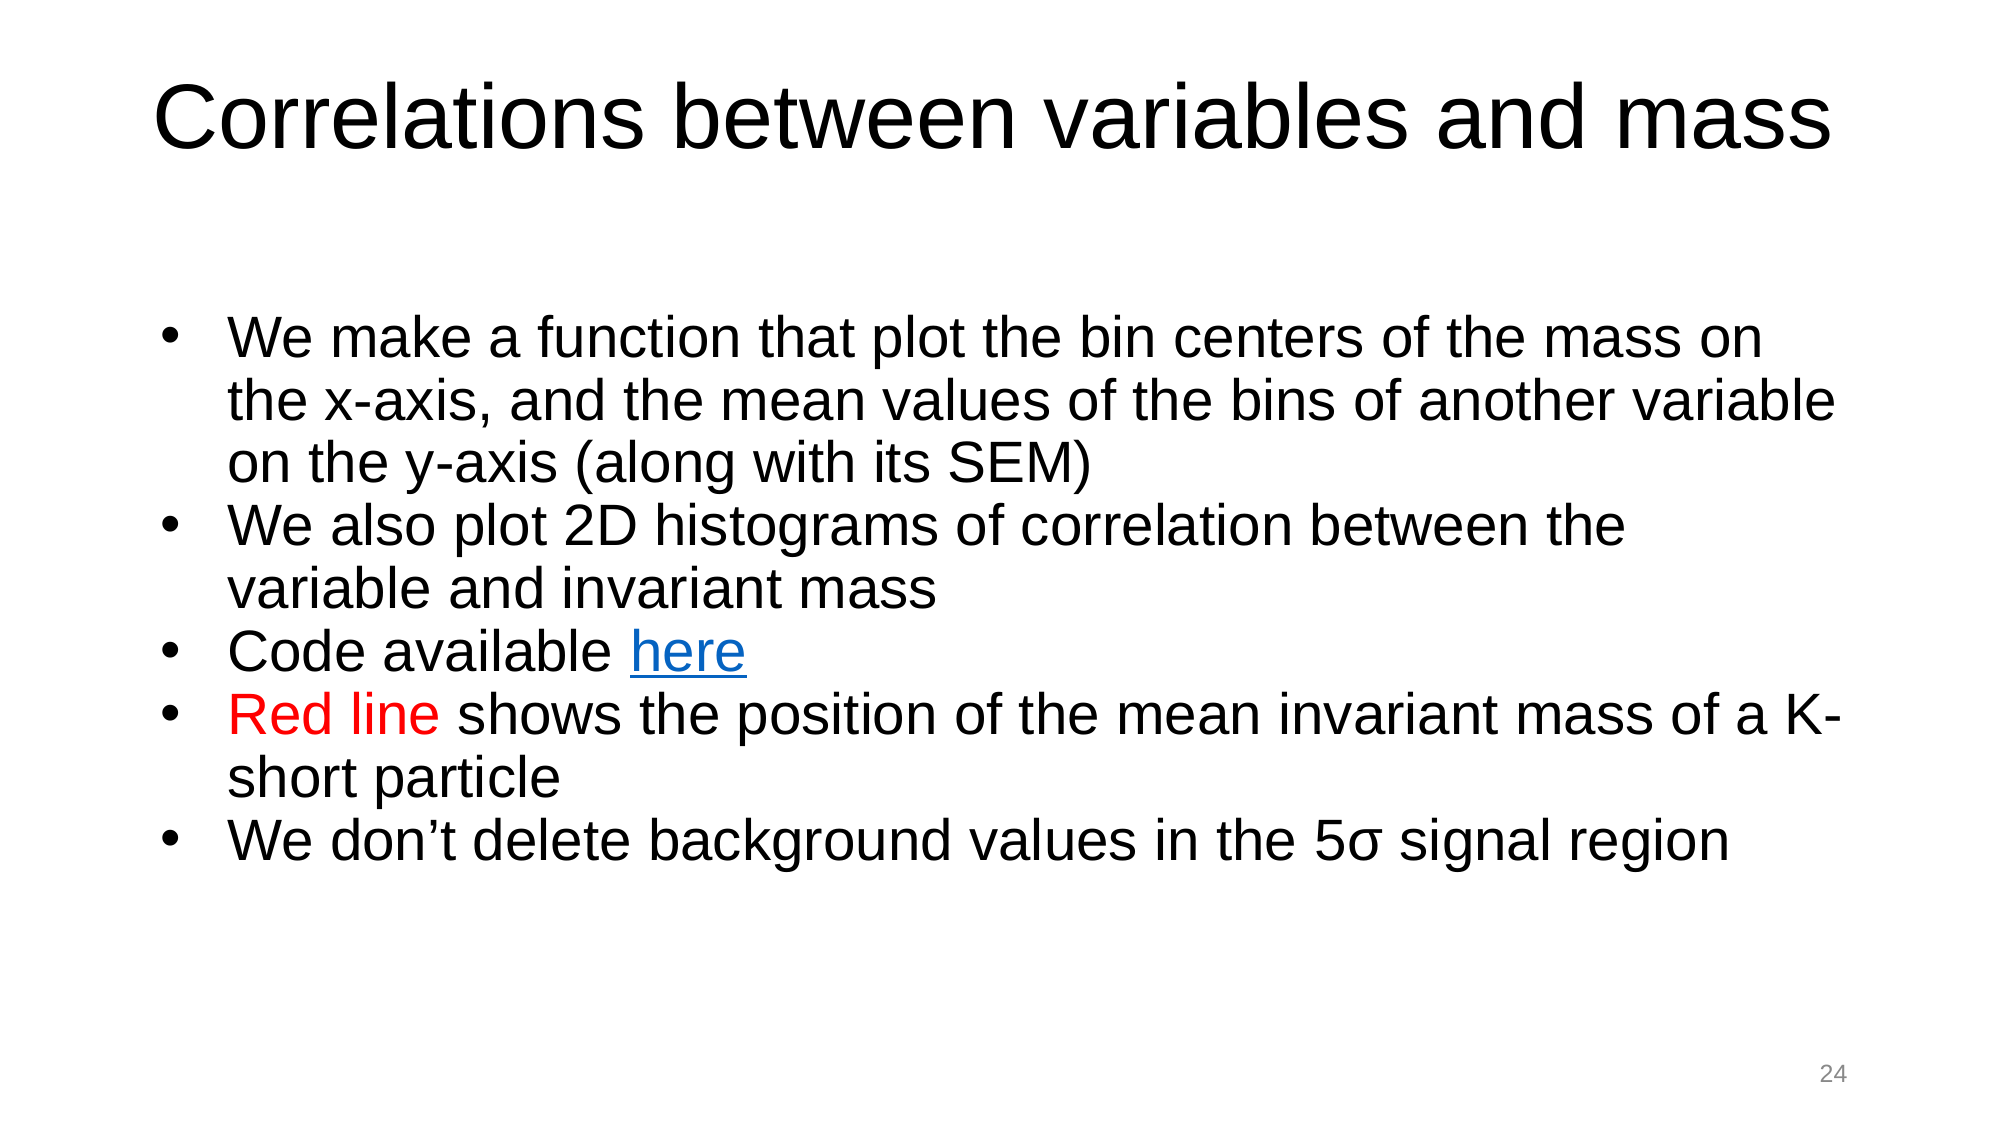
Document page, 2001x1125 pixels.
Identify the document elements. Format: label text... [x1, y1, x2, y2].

list We make a function that plot the bin centers of the mass on the x-axis, and the mean values of the bins of another variable on the y-axis (along with its SEM) We also plot 2D histograms of correlation between the variable and invariant mass Code available here Red line shows the position of the mean invariant mass of a K-short particle We don’t delete background values in the 5σ signal region [137, 299, 1863, 1014]
slide_number ‹#› [1412, 1042, 1863, 1103]
title Correlations between variables and mass [137, 59, 1863, 278]
